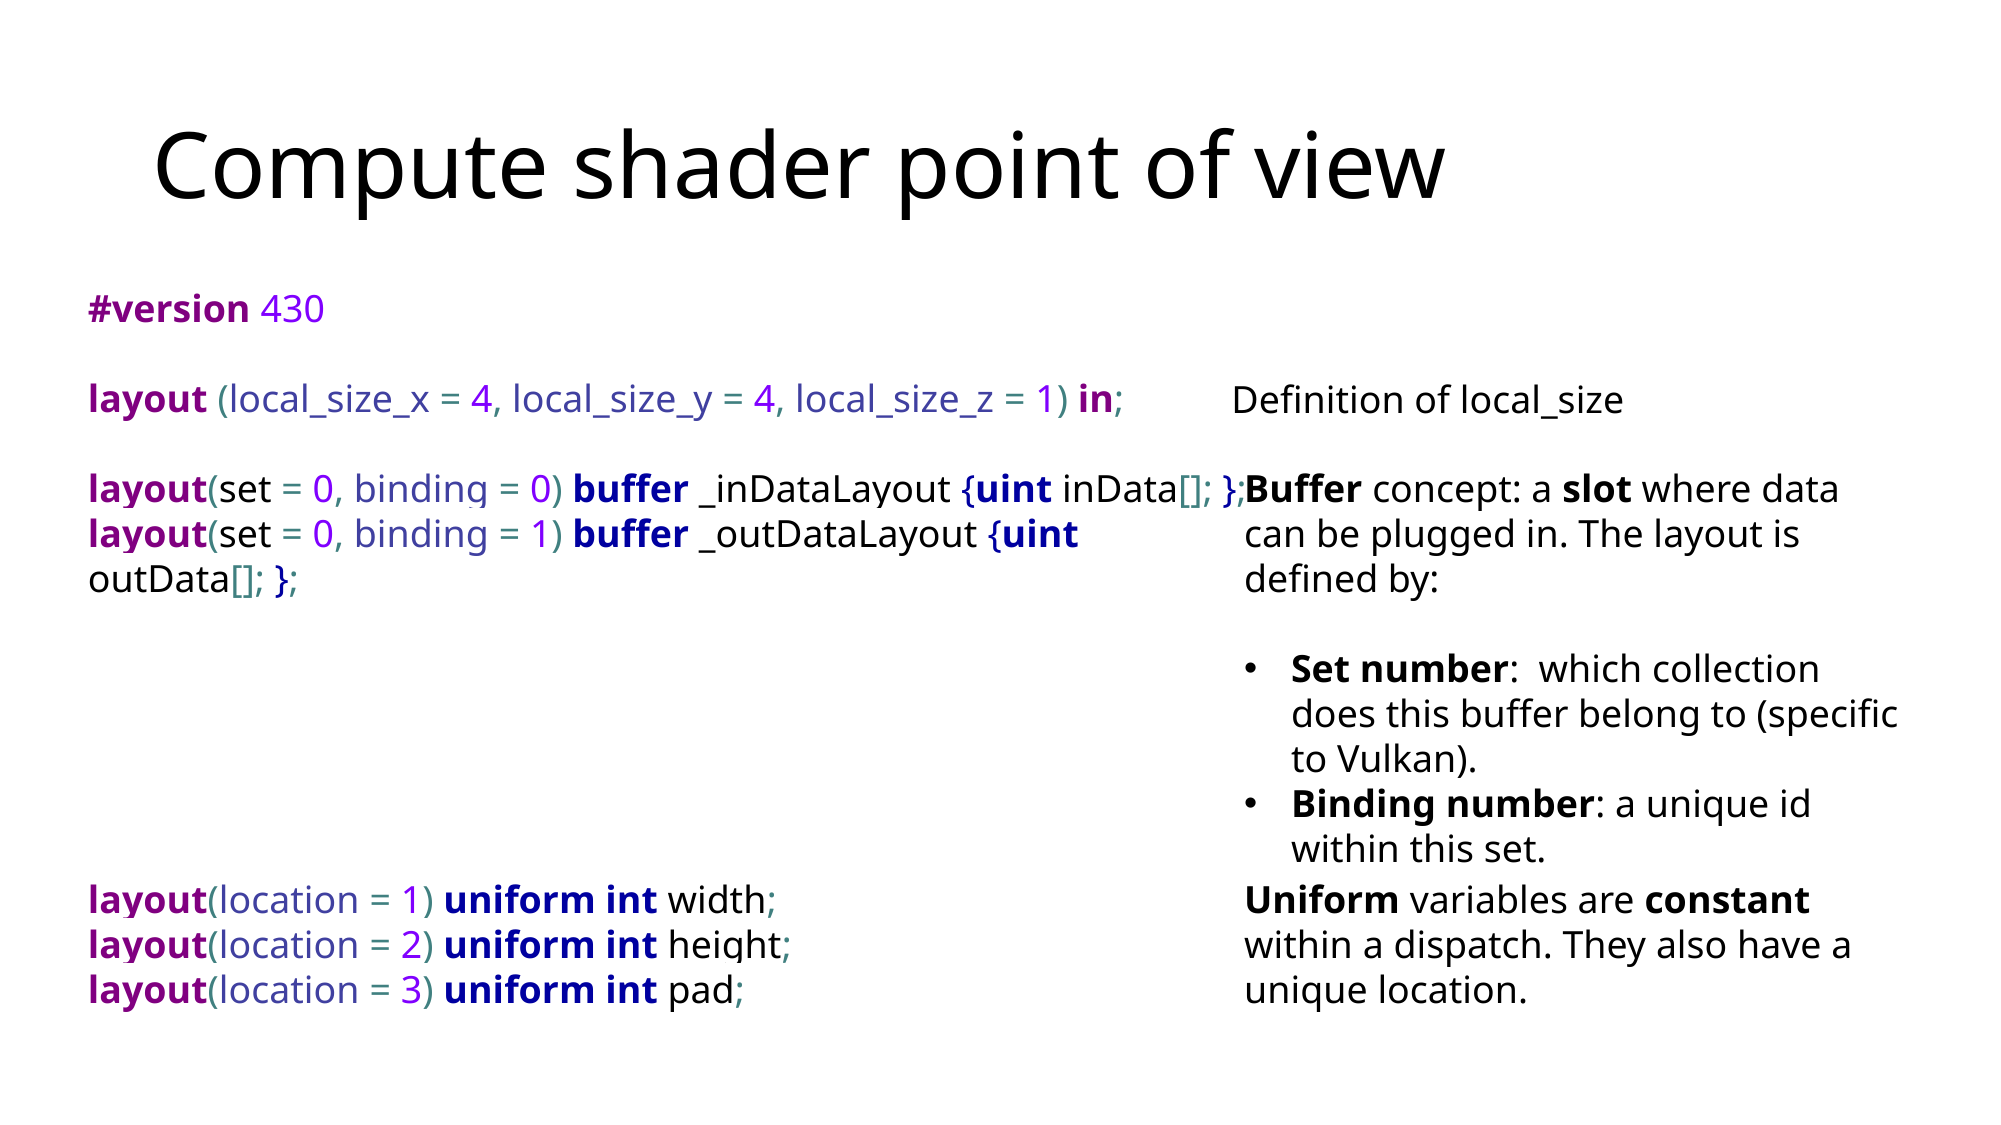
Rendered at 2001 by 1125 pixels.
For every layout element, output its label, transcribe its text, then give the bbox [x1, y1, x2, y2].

text_box #version 430 layout (local_size_x = 4, local_size_y = 4, local_size_z = 1) in; [73, 277, 1280, 427]
title Compute shader point of view [137, 59, 1863, 278]
text_box Uniform variables are constant within a dispatch. They also have a unique location. [1229, 868, 1927, 1018]
text_box Definition of local_size [1216, 368, 1640, 428]
text_box Buffer concept: a slot where data can be plugged in. The layout is defined by: Set number: which collection does this buffer belong to (specific to Vulkan). Binding number: a unique id within this set. [1229, 457, 1927, 868]
text_box layout(set = 0, binding = 0) buffer _inDataLayout {uint inData[]; }; layout(set = 0, binding = 1) buffer _outDataLayout {uint outData[]; }; [73, 457, 1229, 608]
text_box layout(location = 1) uniform int width; layout(location = 2) uniform int height; layout(location = 3) uniform int pad; [73, 868, 1074, 1063]
